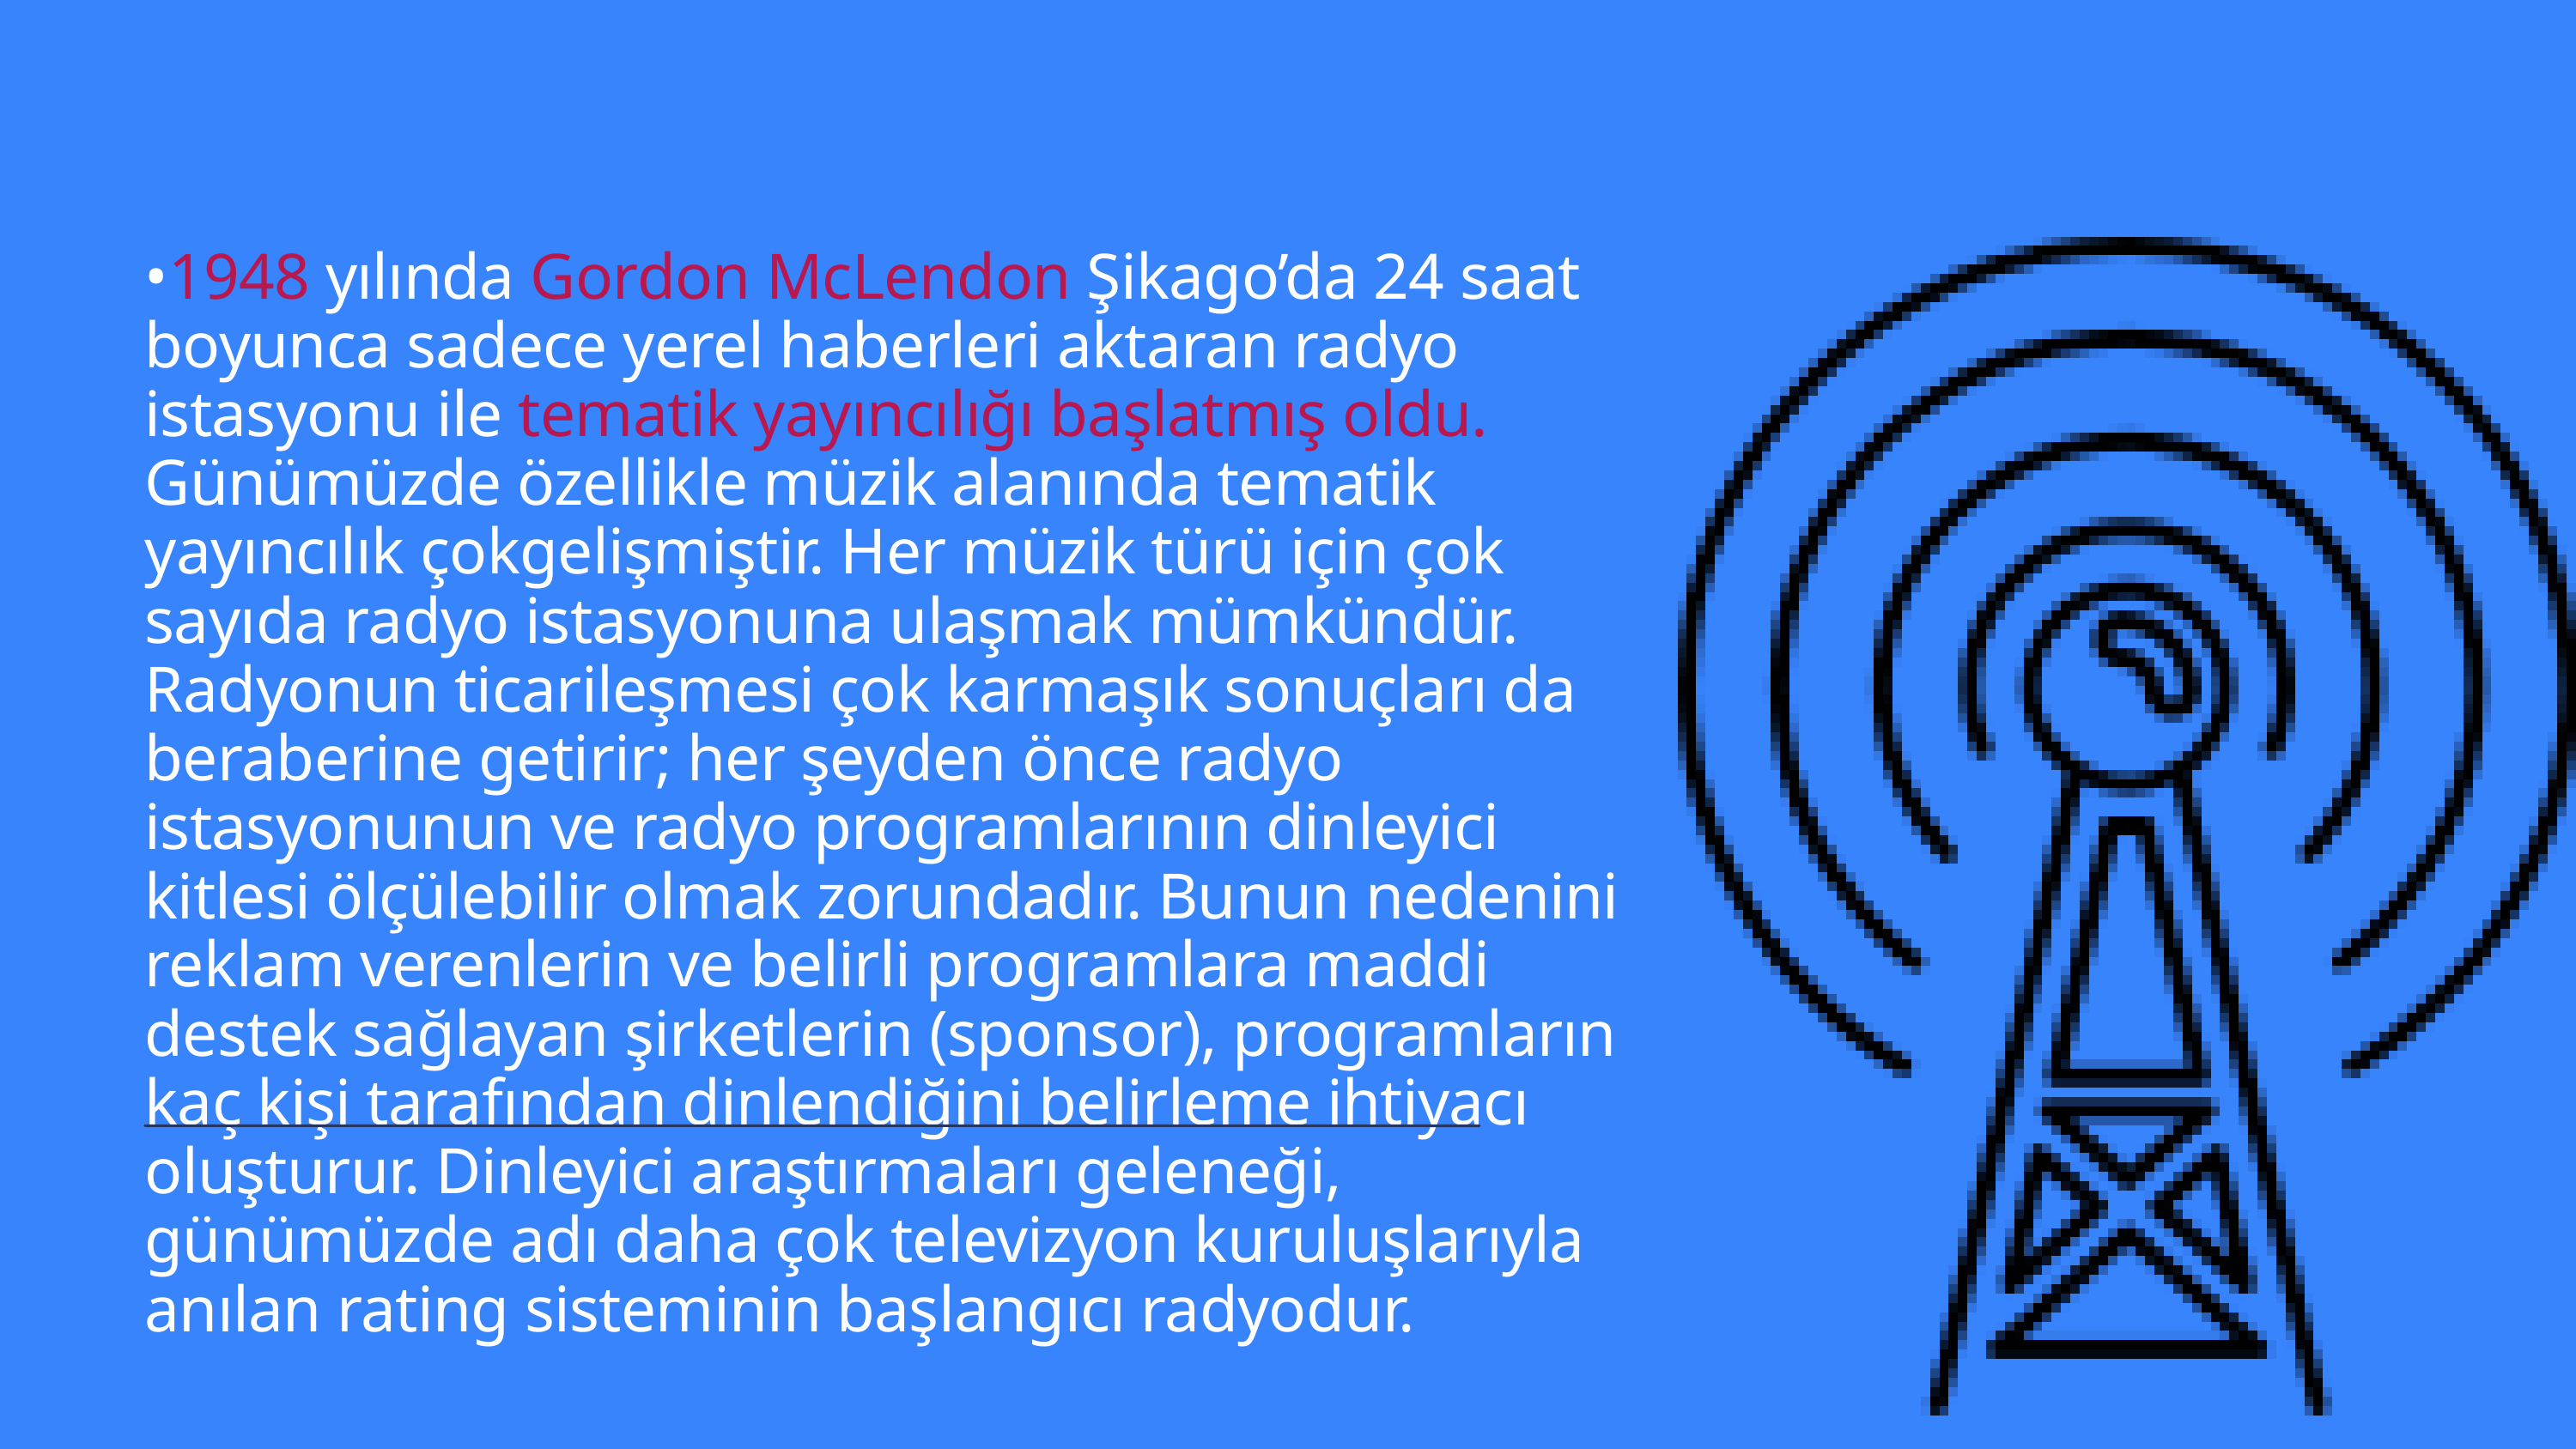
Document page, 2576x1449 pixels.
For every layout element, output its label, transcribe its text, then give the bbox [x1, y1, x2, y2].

picture [1678, 237, 2576, 1416]
text_box •1948 yılında Gordon McLendon Şikago’da 24 saat boyunca sadece yerel haberleri aktaran radyo istasyonu ile tematik yayıncılığı başlatmış oldu. Günümüzde özellikle müzik alanında tematik yayıncılık çokgelişmiştir. Her müzik türü için çok sayıda radyo istasyonuna ulaşmak mümkündür. Radyonun ticarileşmesi çok karmaşık sonuçları da beraberine getirir; her şeyden önce radyo istasyonunun ve radyo programlarının dinleyici kitlesi ölçülebilir olmak zorundadır. Bunun nedenini reklam verenlerin ve belirli programlara maddi destek sağlayan şirketlerin (sponsor), programların kaç kişi tarafından dinlendiğini belirleme ihtiyacı oluşturur. Dinleyici araştırmaları geleneği, günümüzde adı daha çok televizyon kuruluşlarıyla anılan rating sisteminin başlangıcı radyodur. [144, 242, 1644, 1344]
